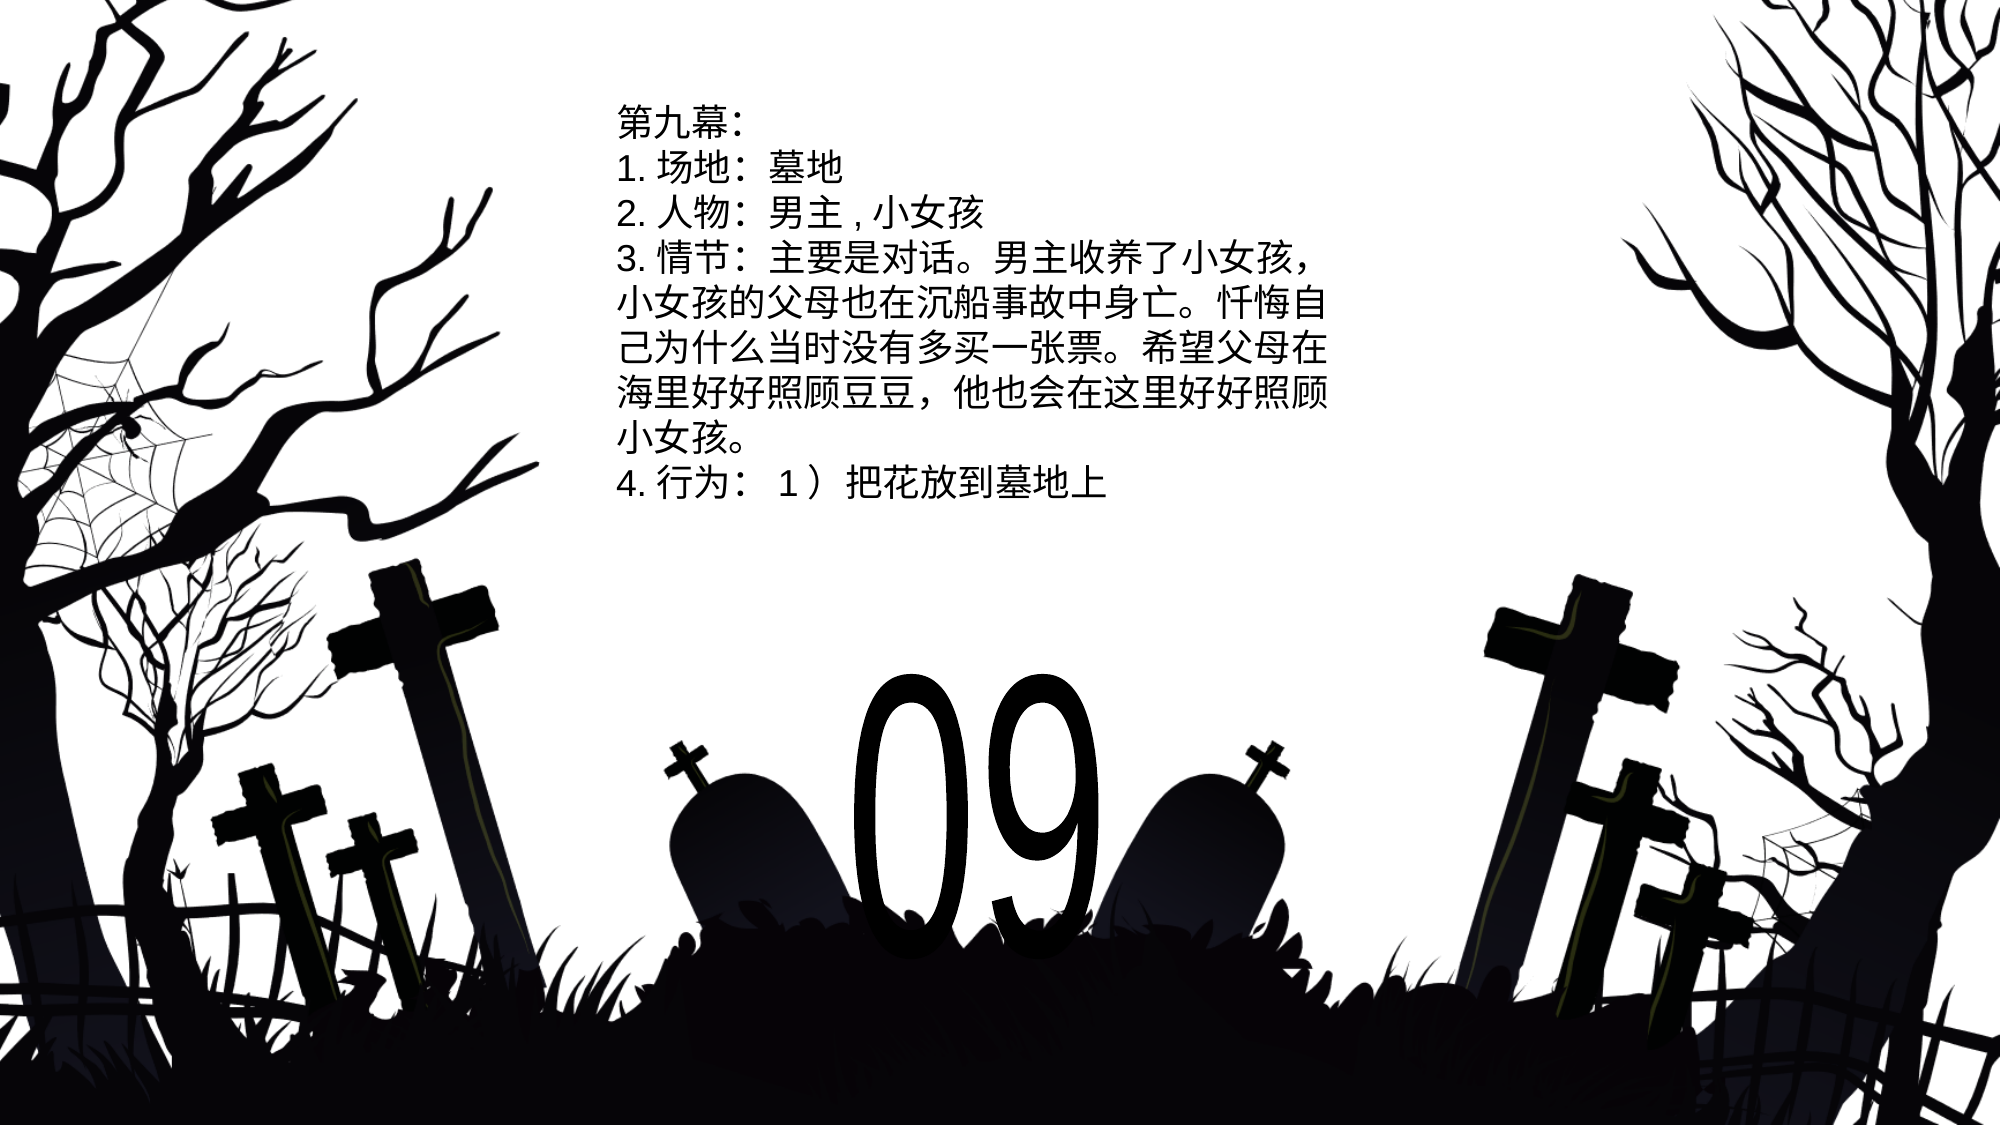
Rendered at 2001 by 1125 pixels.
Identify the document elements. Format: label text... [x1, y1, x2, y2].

picture [0, 0, 2000, 1125]
text_box 第九幕： 1.场地：墓地 2.人物：男主,小女孩 3.情节：主要是对话。男主收养了小女孩，小女孩的父母也在沉船事故中身亡。忏悔自己为什么当时没有多买一张票。希望父母在海里好好照顾豆豆，他也会在这里好好照顾小女孩。 4.行为：1）把花放到墓地上 [601, 91, 1352, 601]
